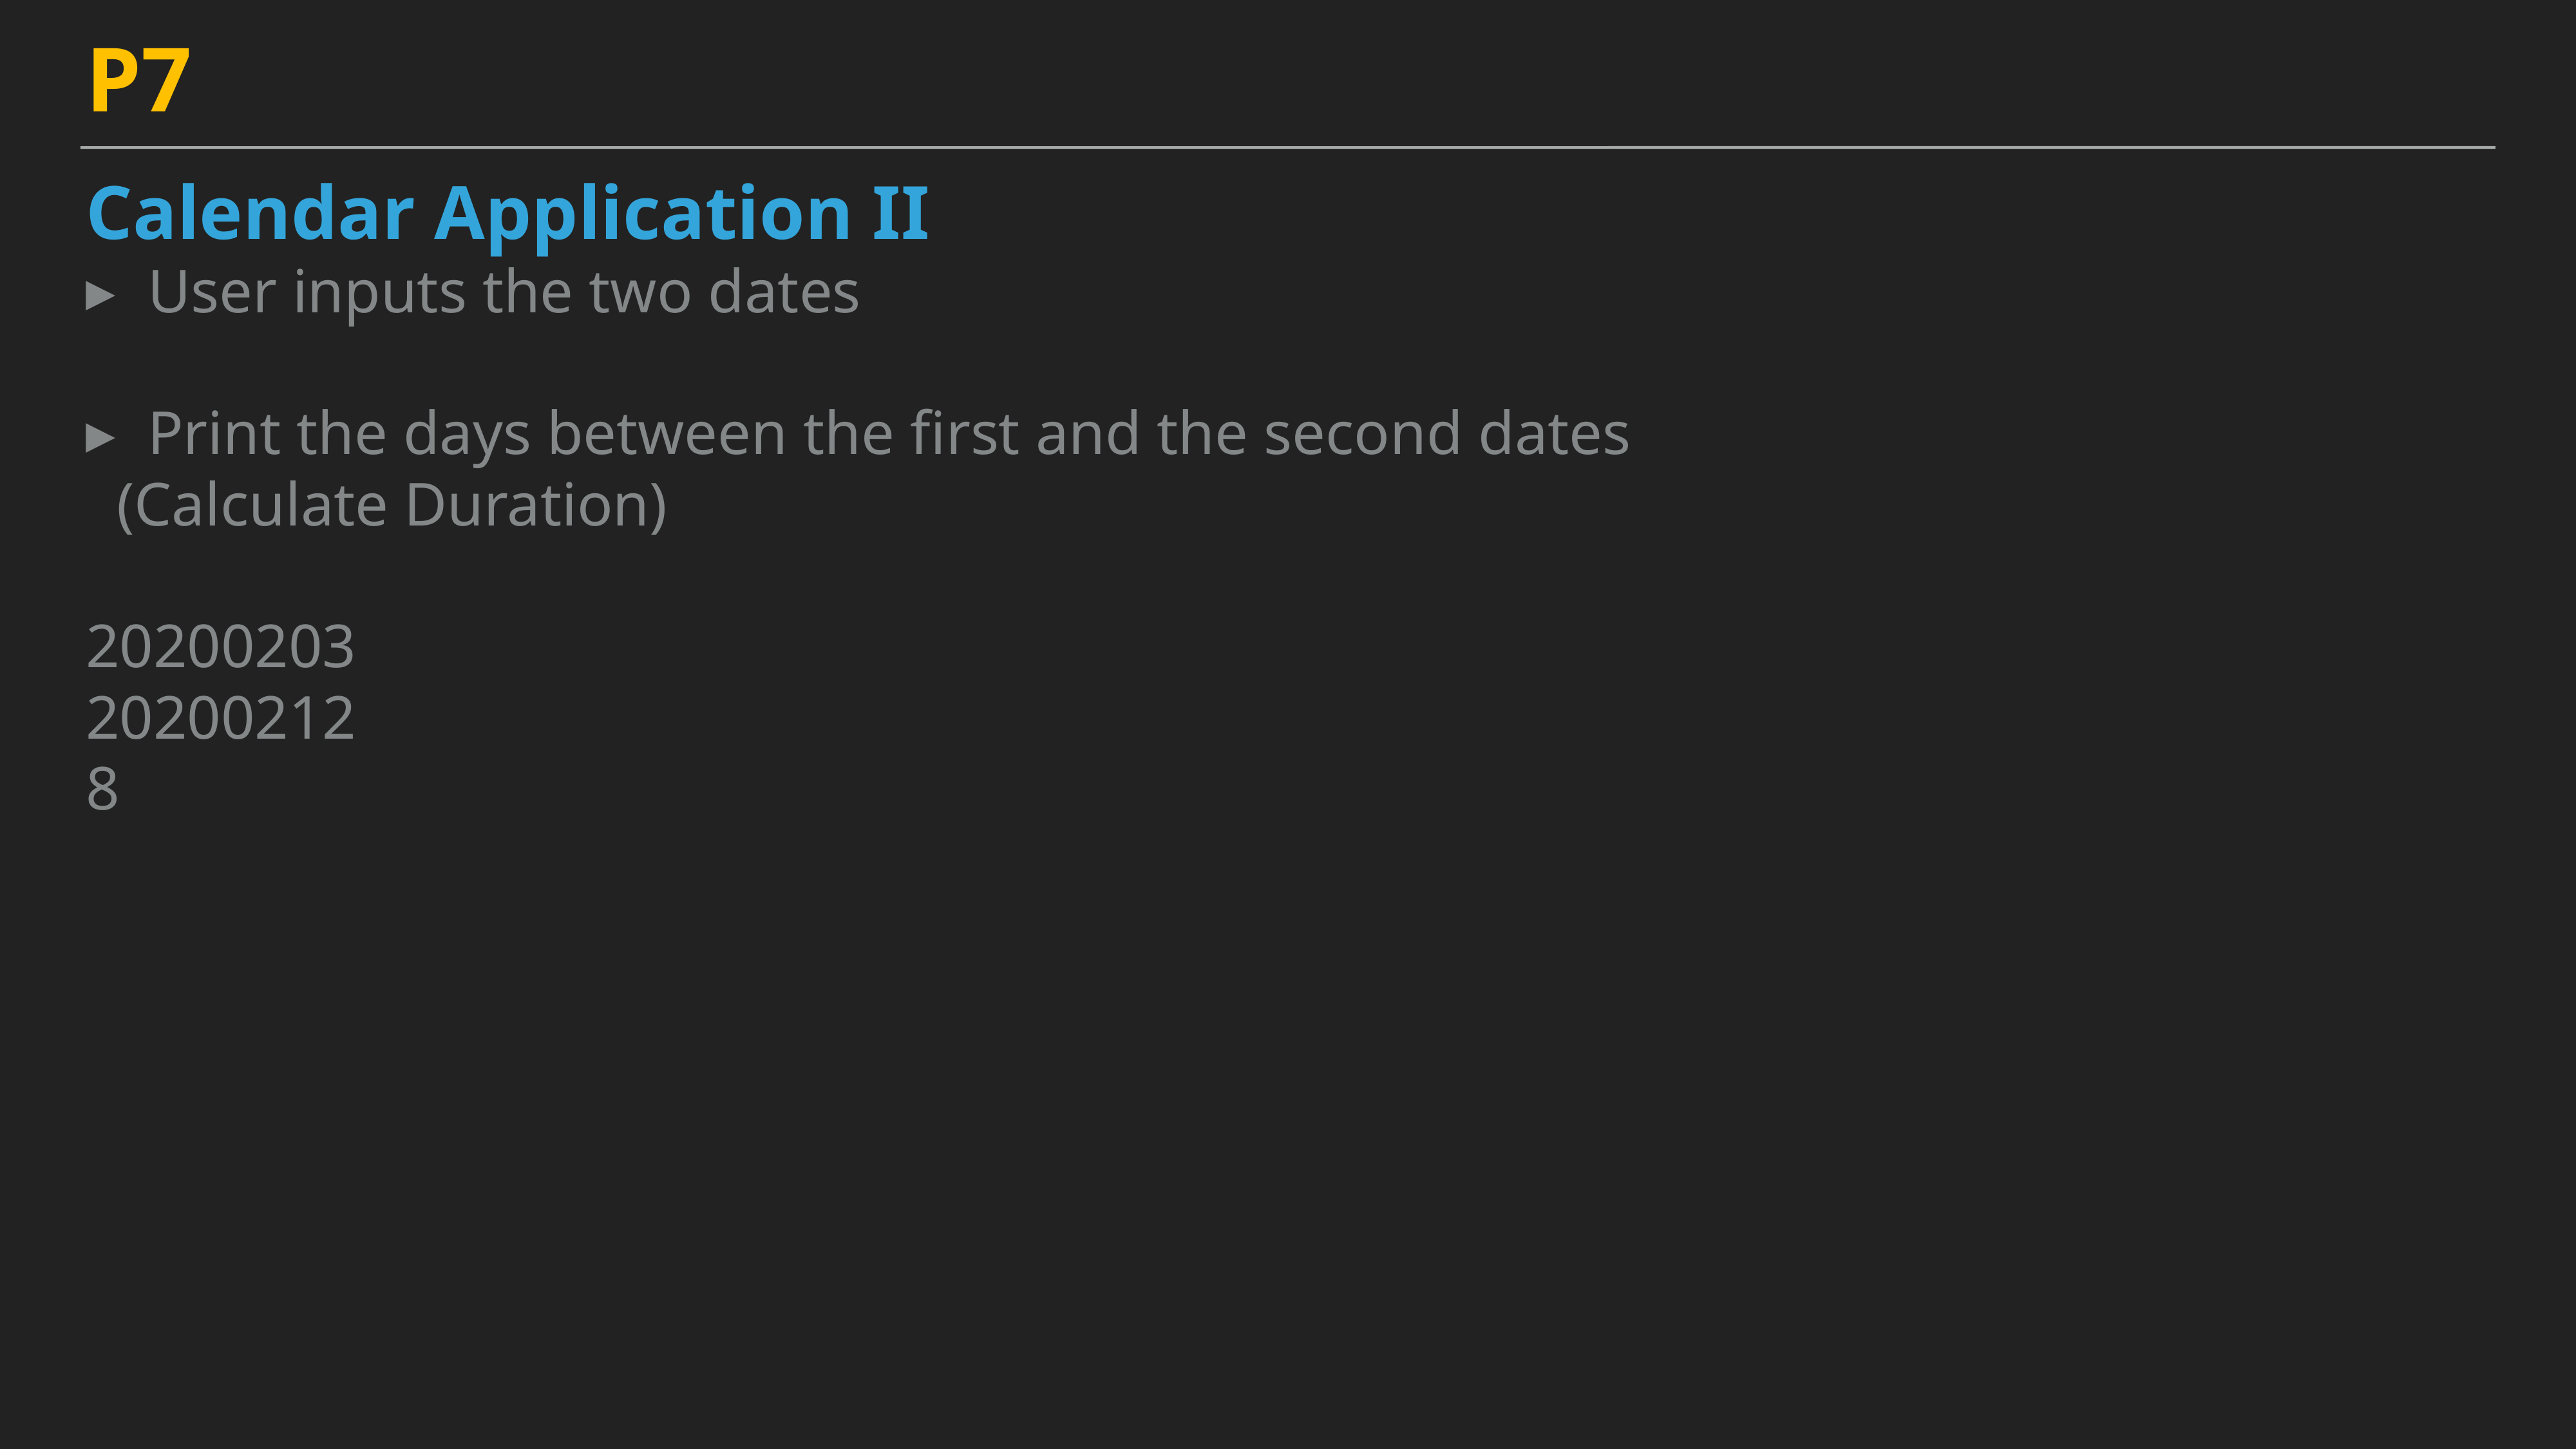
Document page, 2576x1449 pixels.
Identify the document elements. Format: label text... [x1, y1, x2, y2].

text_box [80, 176, 2496, 484]
list P7 [80, 18, 2295, 135]
